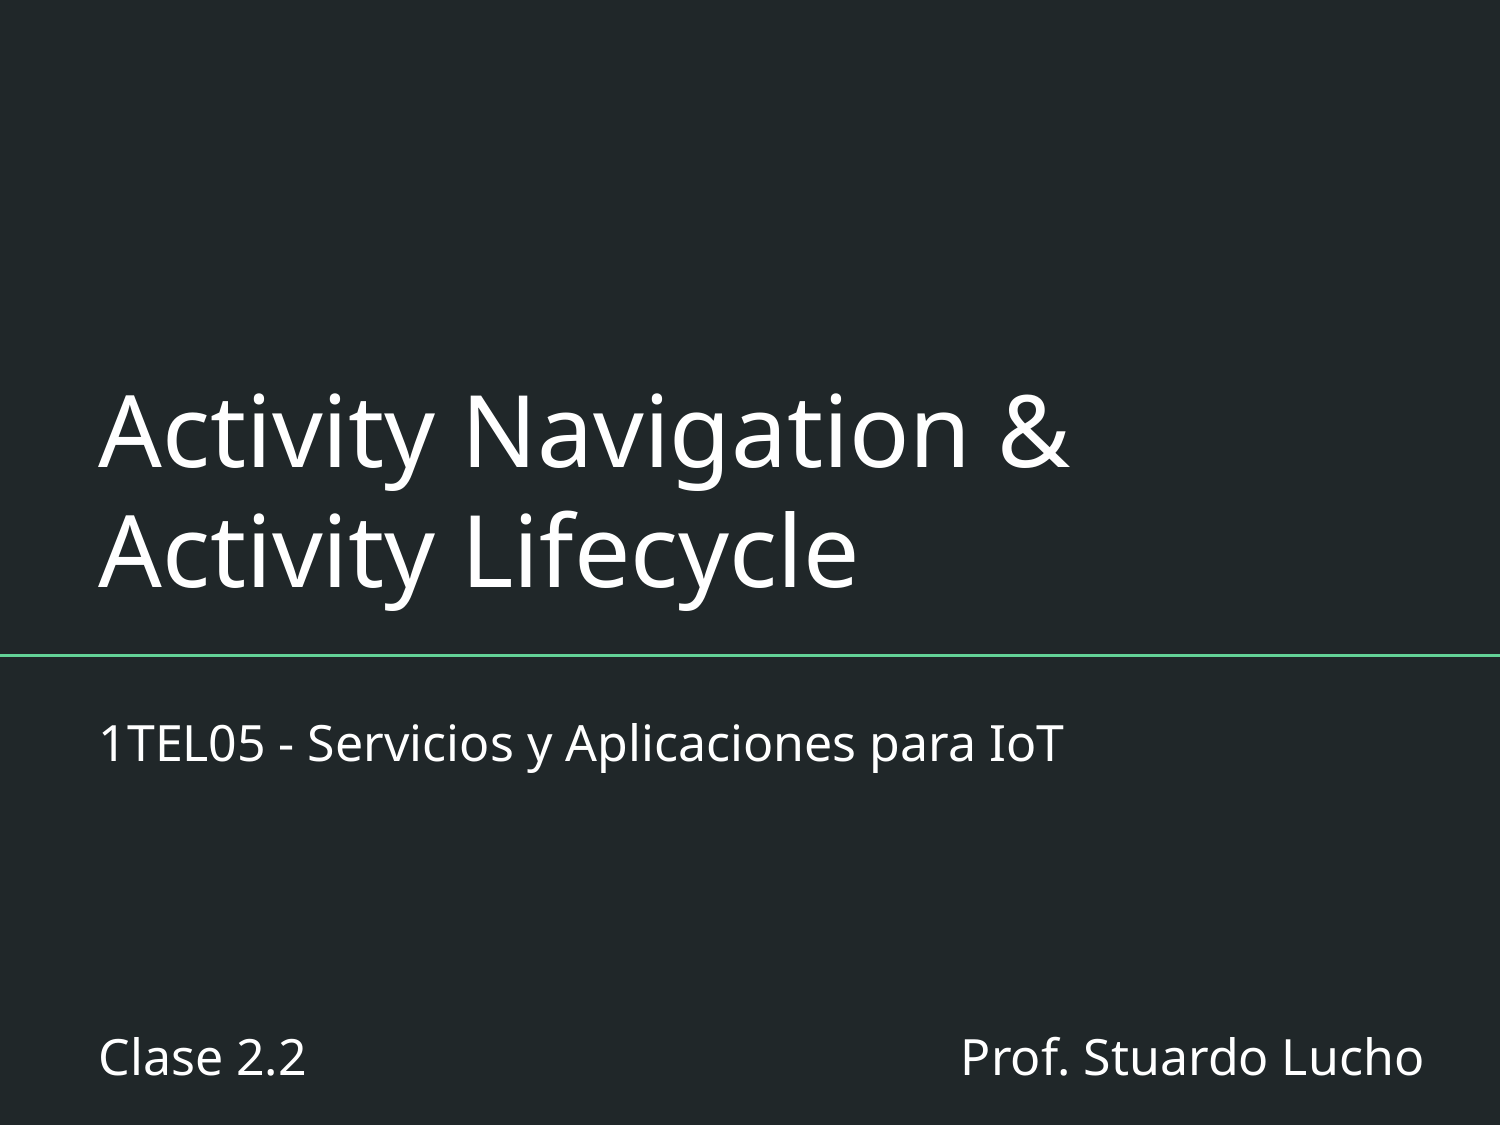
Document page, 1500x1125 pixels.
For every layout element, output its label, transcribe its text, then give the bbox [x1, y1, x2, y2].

title Activity Navigation & Activity Lifecycle [83, 275, 1417, 623]
text_box Clase 2.2 [83, 1010, 601, 1102]
subtitle 1TEL05 - Servicios y Aplicaciones para IoT [83, 696, 1417, 834]
text_box Prof. Stuardo Lucho [945, 1010, 1463, 1102]
